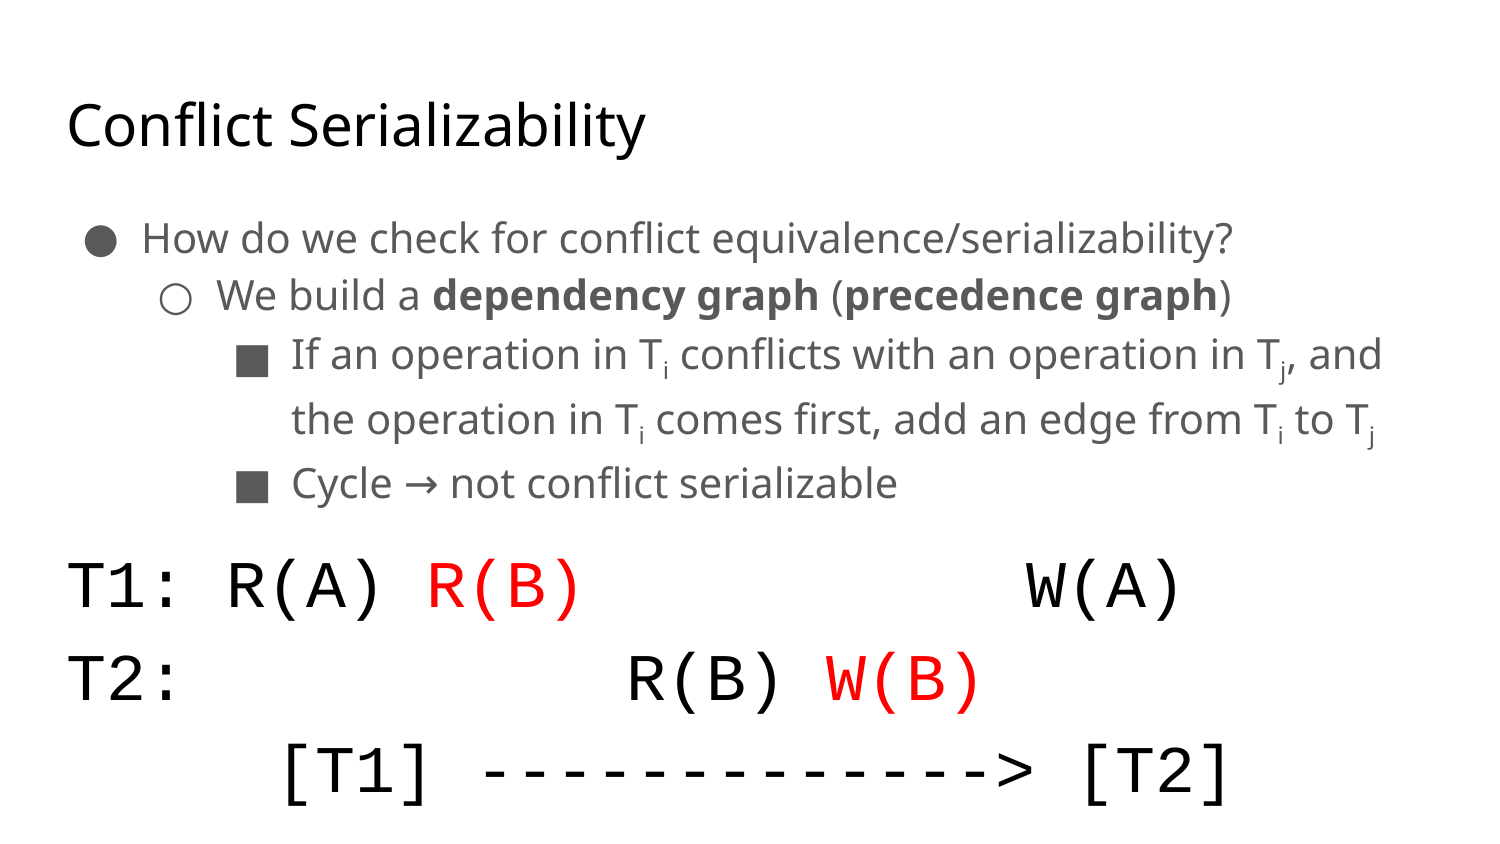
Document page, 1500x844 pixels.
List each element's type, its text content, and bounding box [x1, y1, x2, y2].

title Conflict Serializability [51, 72, 1449, 167]
list How do we check for conflict equivalence/serializability? We build a dependency graph (precedence graph) If an operation in Ti conflicts with an operation in Tj, and the operation in Ti comes first, add an edge from Ti to Tj Cycle → not conflict serializable T1: R(A) R(B) W(A) T2: R(B) W(B) [T1] -------------> [T2] [51, 189, 1460, 750]
